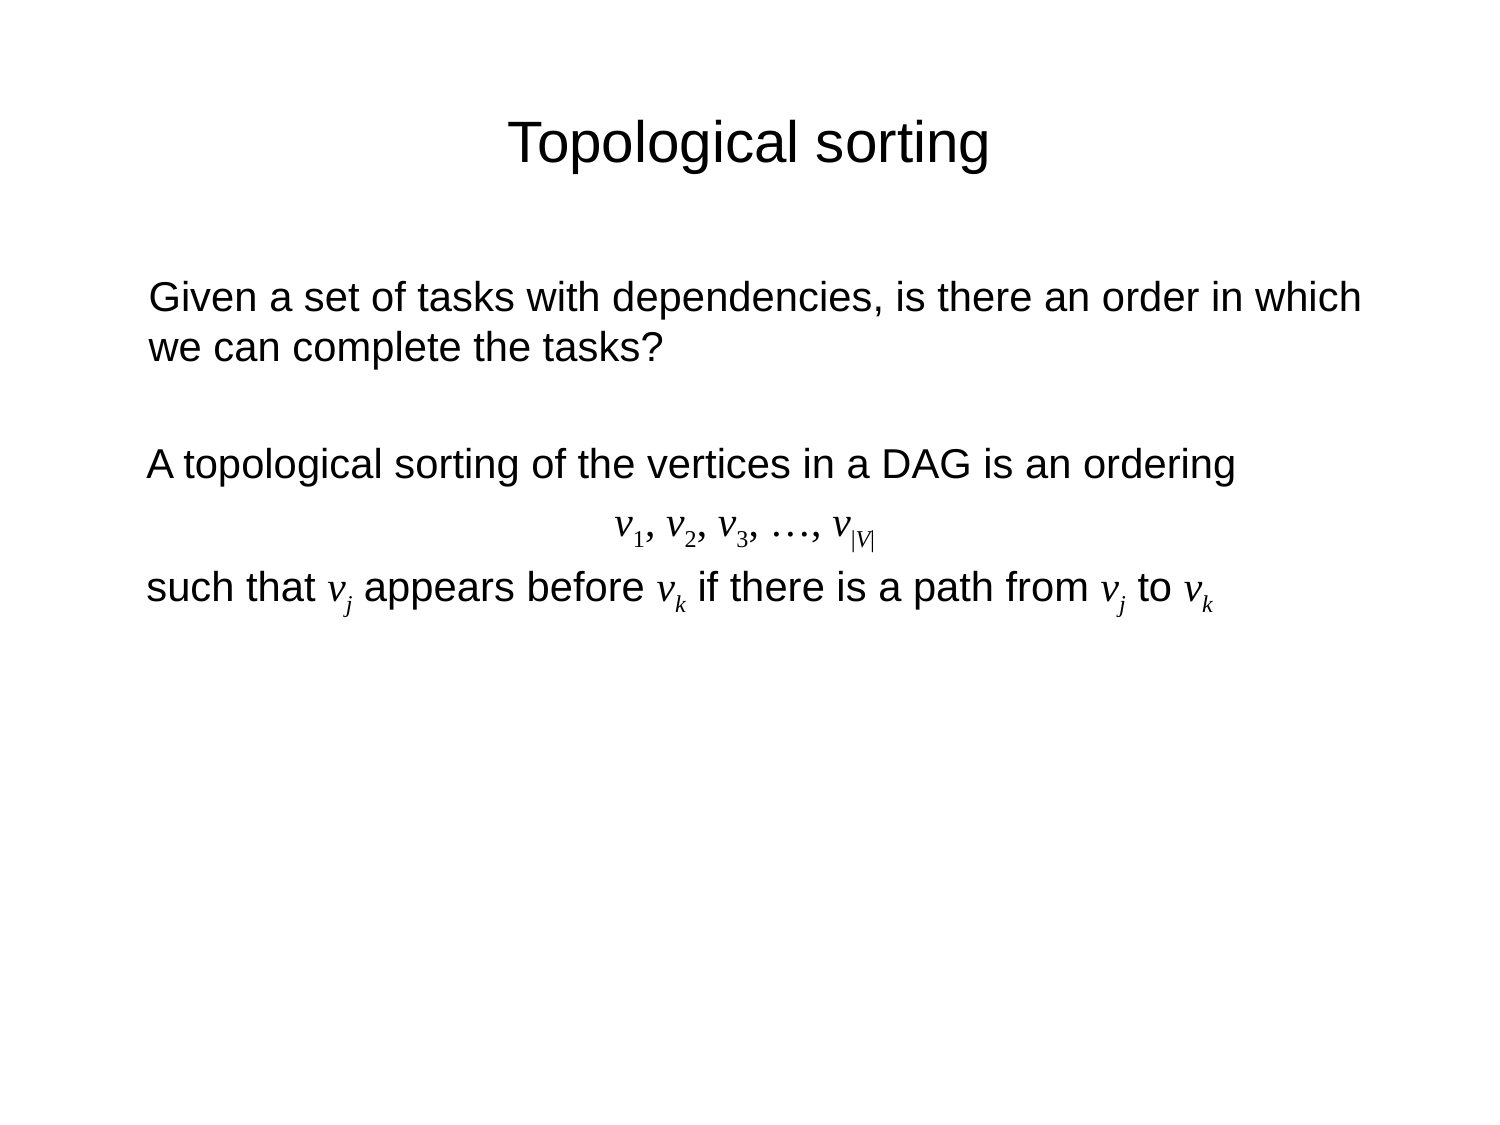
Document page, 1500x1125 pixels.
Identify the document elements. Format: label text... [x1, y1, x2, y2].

title Topological sorting [74, 44, 1426, 233]
list Given a set of tasks with dependencies, is there an order in which we can complete the tasks? A topological sorting of the vertices in a DAG is an ordering v1, v2, v3, …, v|V| such that vj appears before vk if there is a path from vj to vk [74, 262, 1426, 1006]
